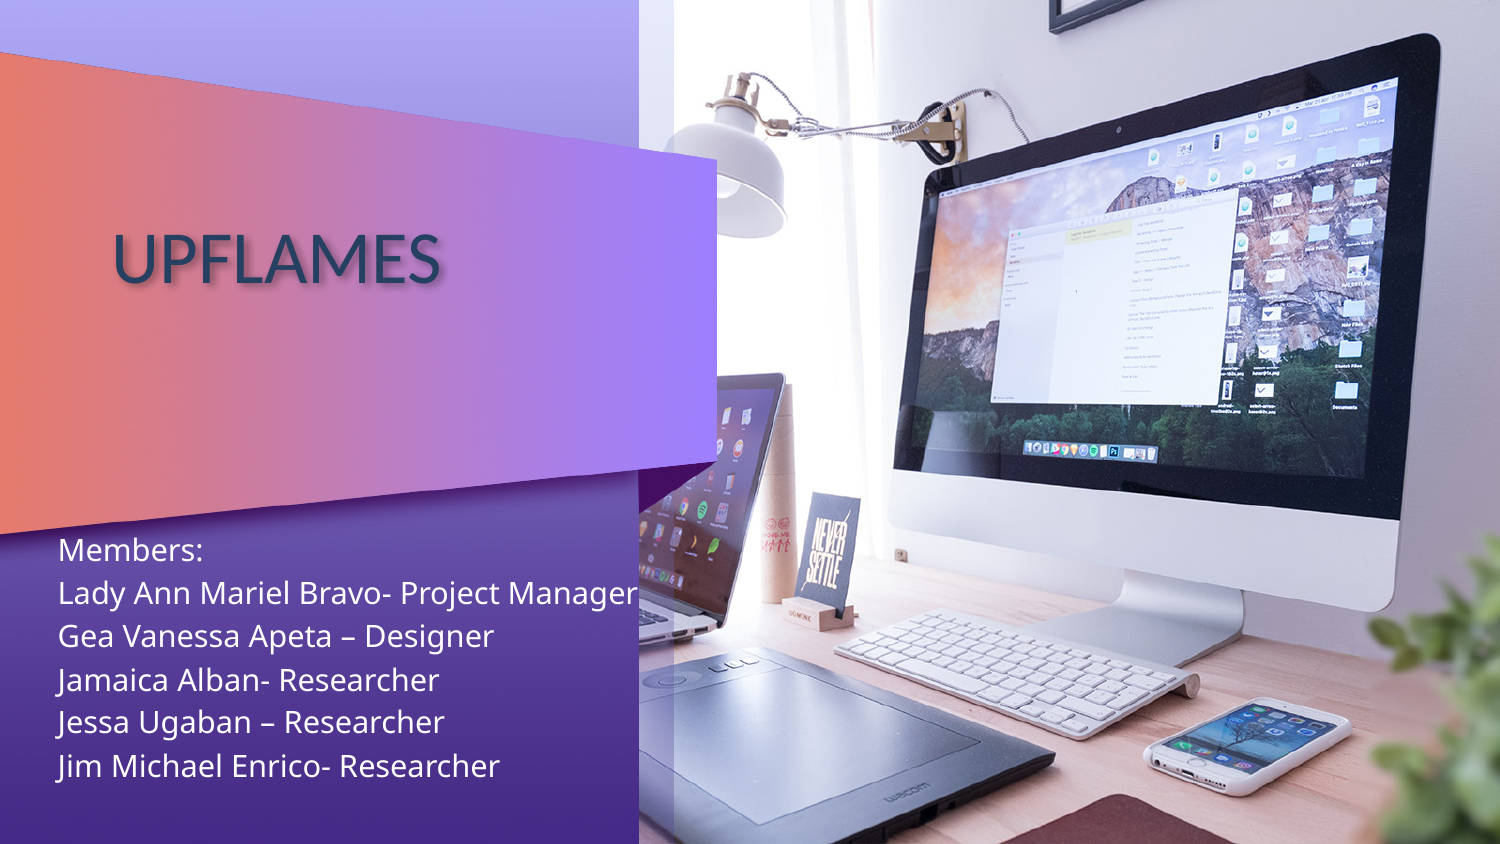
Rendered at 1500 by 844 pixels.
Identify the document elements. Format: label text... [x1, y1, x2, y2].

picture [0, 0, 1500, 844]
title UPFLAMES [96, 158, 667, 348]
subtitle Members: Lady Ann Mariel Bravo- Project Manager Gea Vanessa Apeta – Designer Jamaica Alban- Researcher Jessa Ugaban – Researcher Jim Michael Enrico- Researcher [42, 523, 655, 804]
